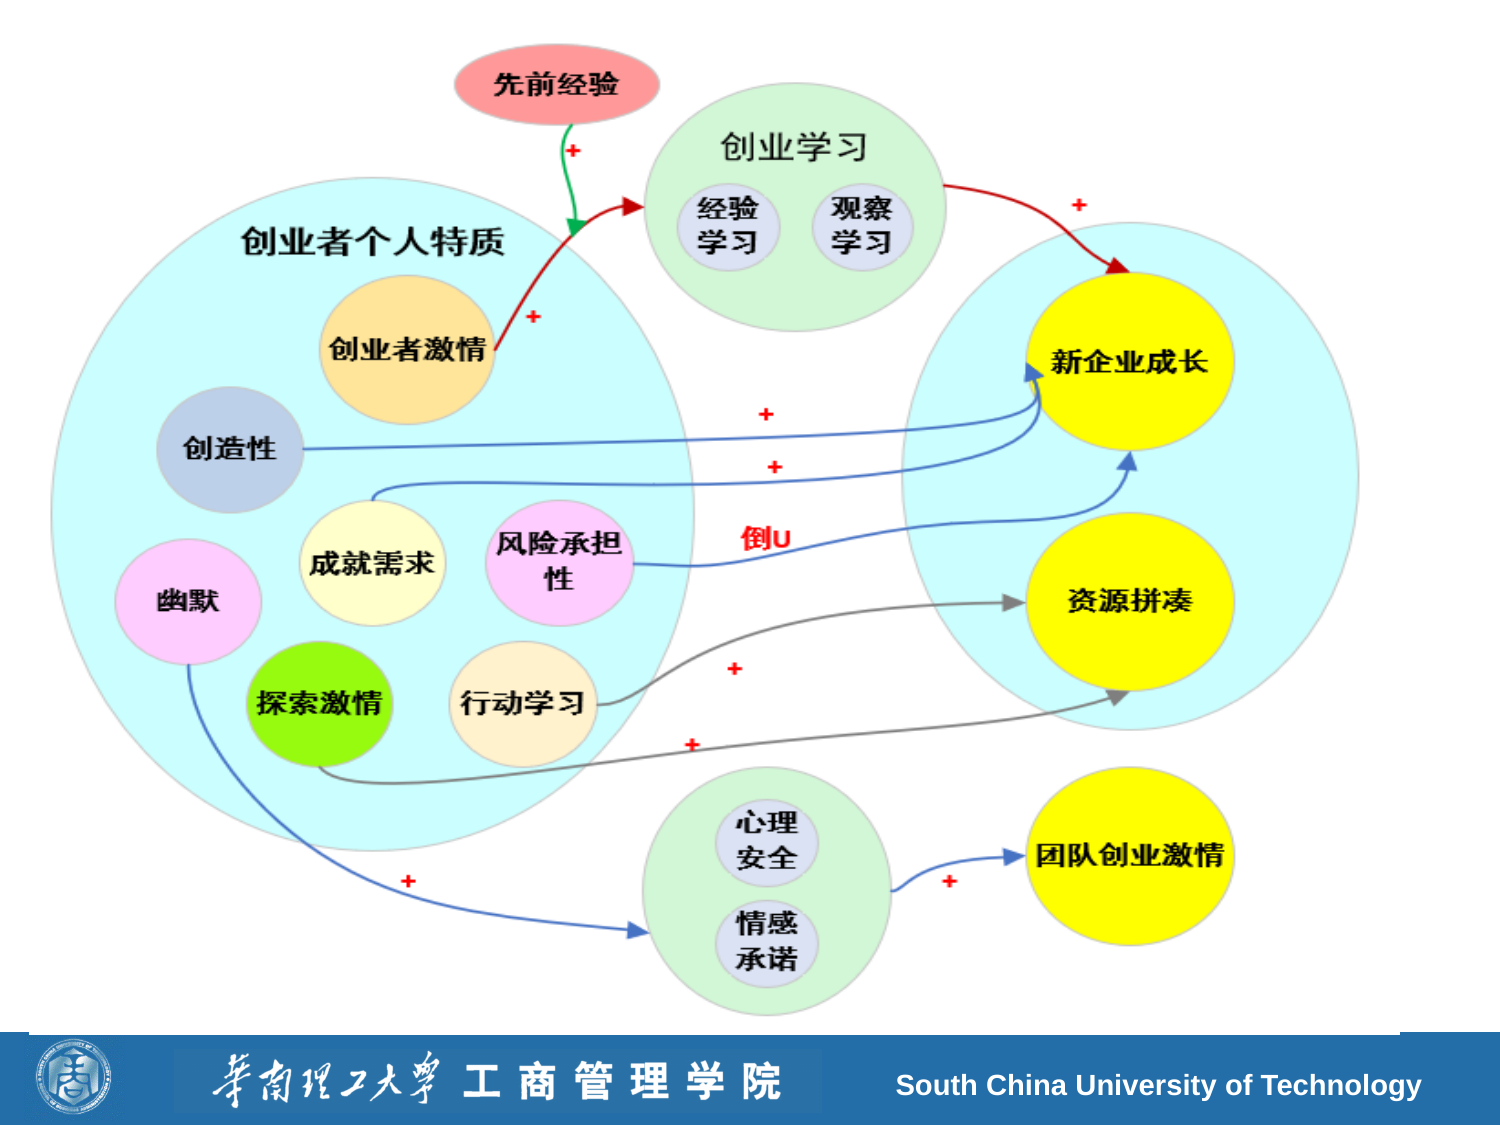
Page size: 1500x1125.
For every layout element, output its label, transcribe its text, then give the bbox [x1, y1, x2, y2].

footer South China University of Technology [826, 1058, 1500, 1125]
picture [0, 18, 1500, 1125]
